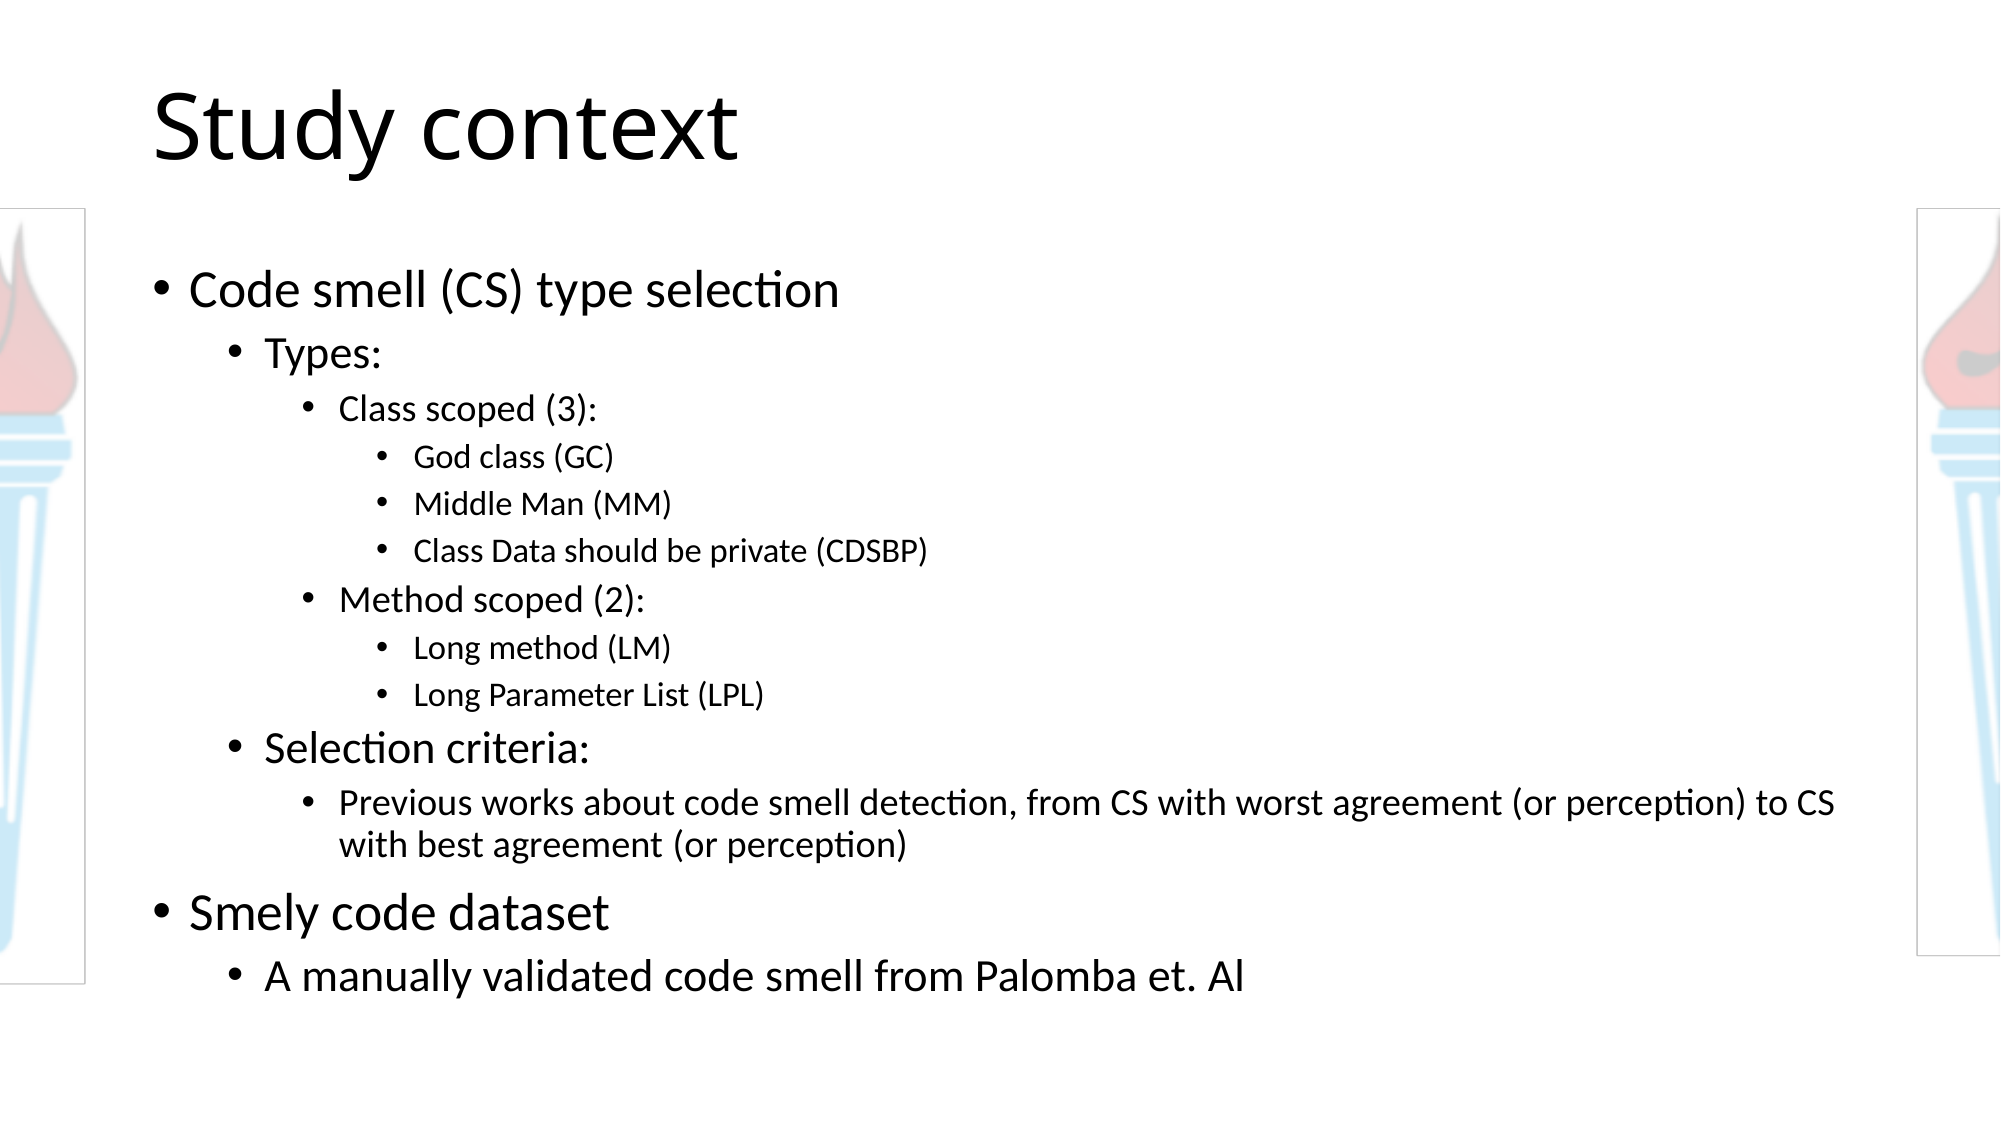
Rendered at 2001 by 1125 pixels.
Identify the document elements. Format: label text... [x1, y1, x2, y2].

list Code smell (CS) type selection Types: Class scoped (3): God class (GC) Middle Man (MM) Class Data should be private (CDSBP) Method scoped (2): Long method (LM) Long Parameter List (LPL) Selection criteria: Previous works about code smell detection, from CS with worst agreement (or perception) to CS with best agreement (or perception) Smely code dataset A manually validated code smell from Palomba et. Al [137, 253, 1863, 1014]
picture [0, 0, 2001, 1125]
title Study context [137, 59, 1863, 201]
